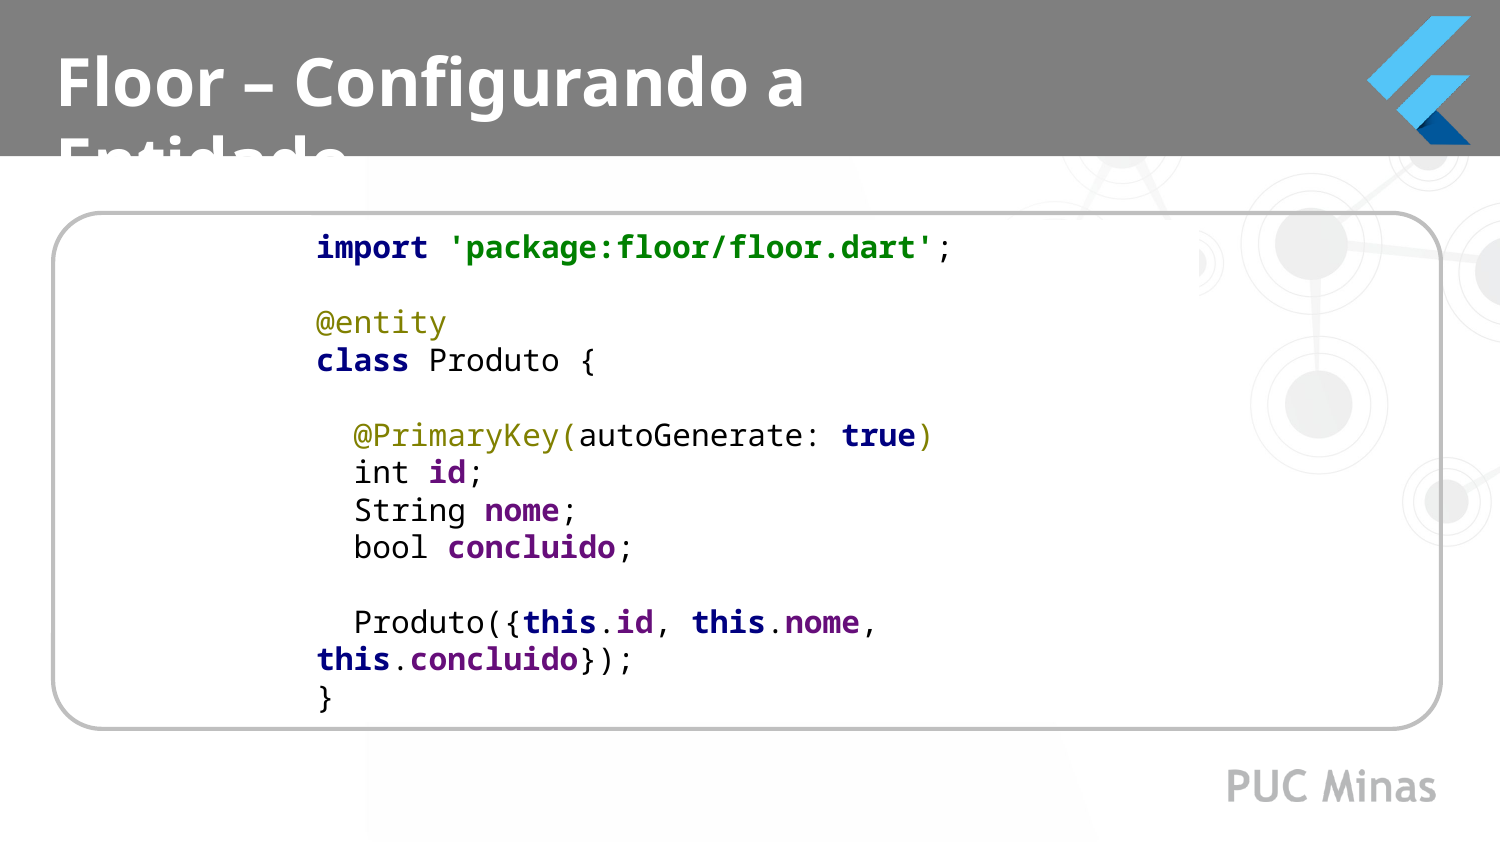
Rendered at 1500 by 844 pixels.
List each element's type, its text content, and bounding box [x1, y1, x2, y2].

text_box Floor – Configurando a Entidade [41, 31, 1081, 207]
picture [0, 0, 1500, 844]
text_box import 'package:floor/floor.dart'; @entity class Produto { @PrimaryKey(autoGenerate: true) int id; String nome; bool concluido; Produto({this.id, this.nome, this.concluido}); } [301, 220, 1199, 722]
text_box [0, 0, 1358, 158]
text_box [50, 210, 1443, 731]
